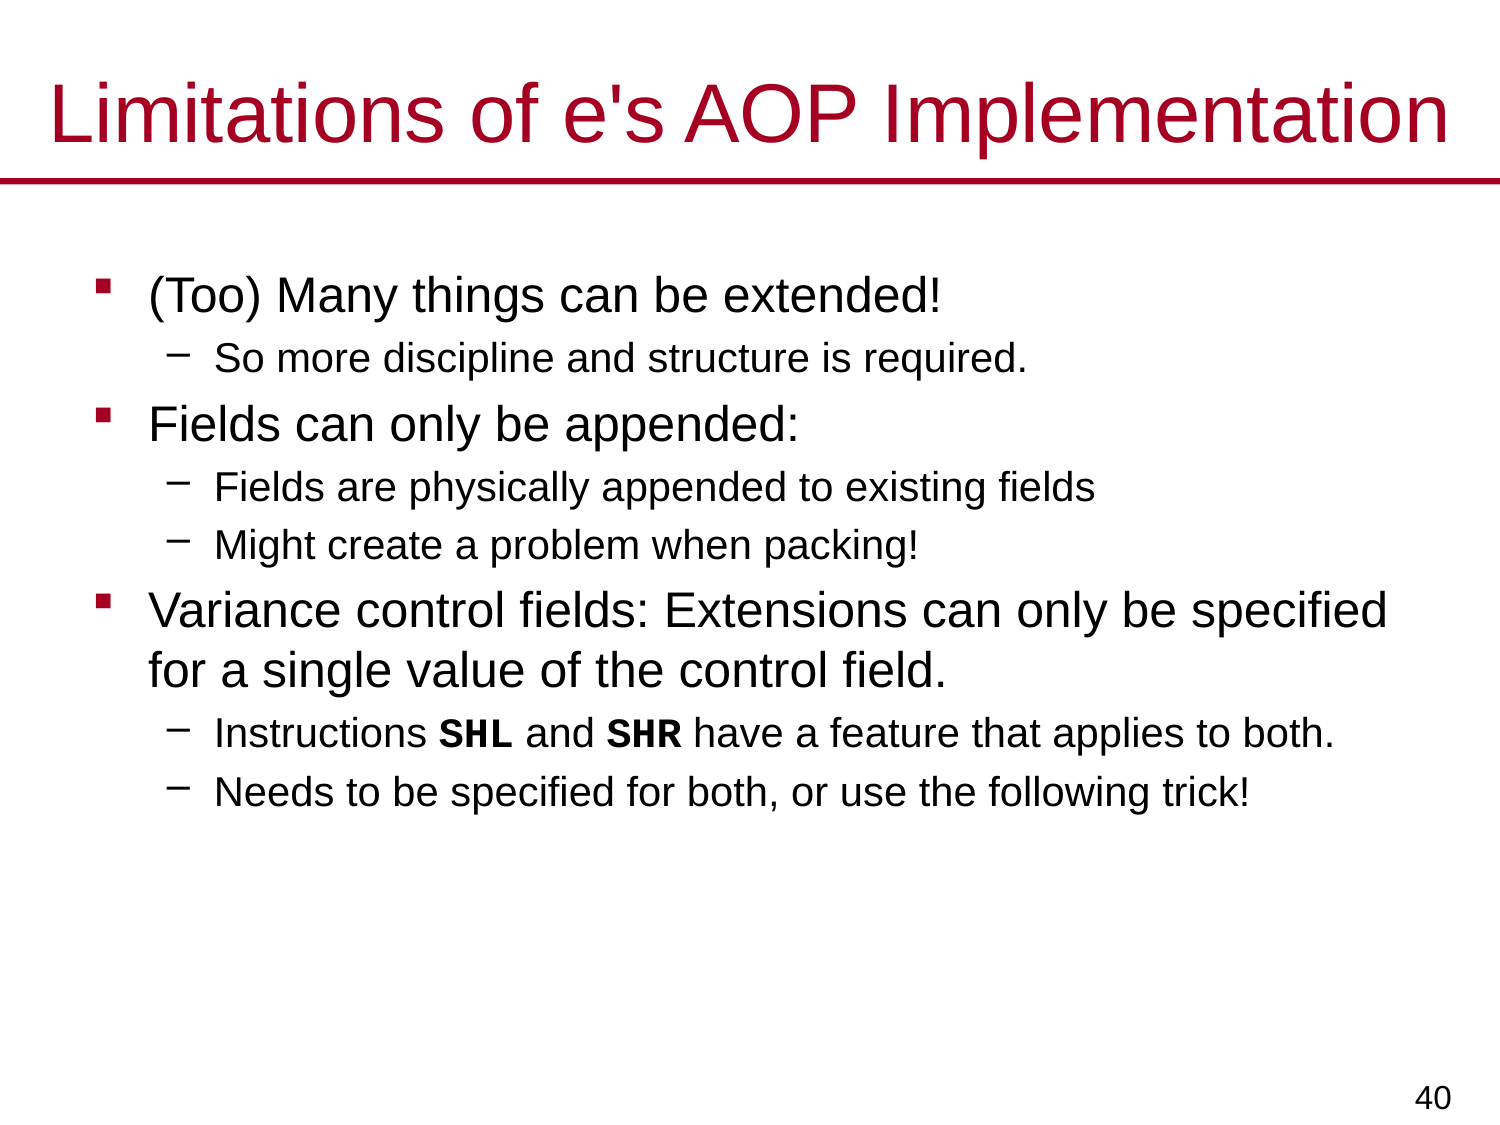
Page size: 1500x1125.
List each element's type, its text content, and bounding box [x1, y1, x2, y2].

title Limitations of e's AOP Implementation [0, 44, 1500, 175]
list (Too) Many things can be extended! So more discipline and structure is required. Fields can only be appended: Fields are physically appended to existing fields Might create a problem when packing! Variance control fields: Extensions can only be specified for a single value of the control field. Instructions SHL and SHR have a feature that applies to both. Needs to be specified for both, or use the following trick! [76, 255, 1428, 1026]
